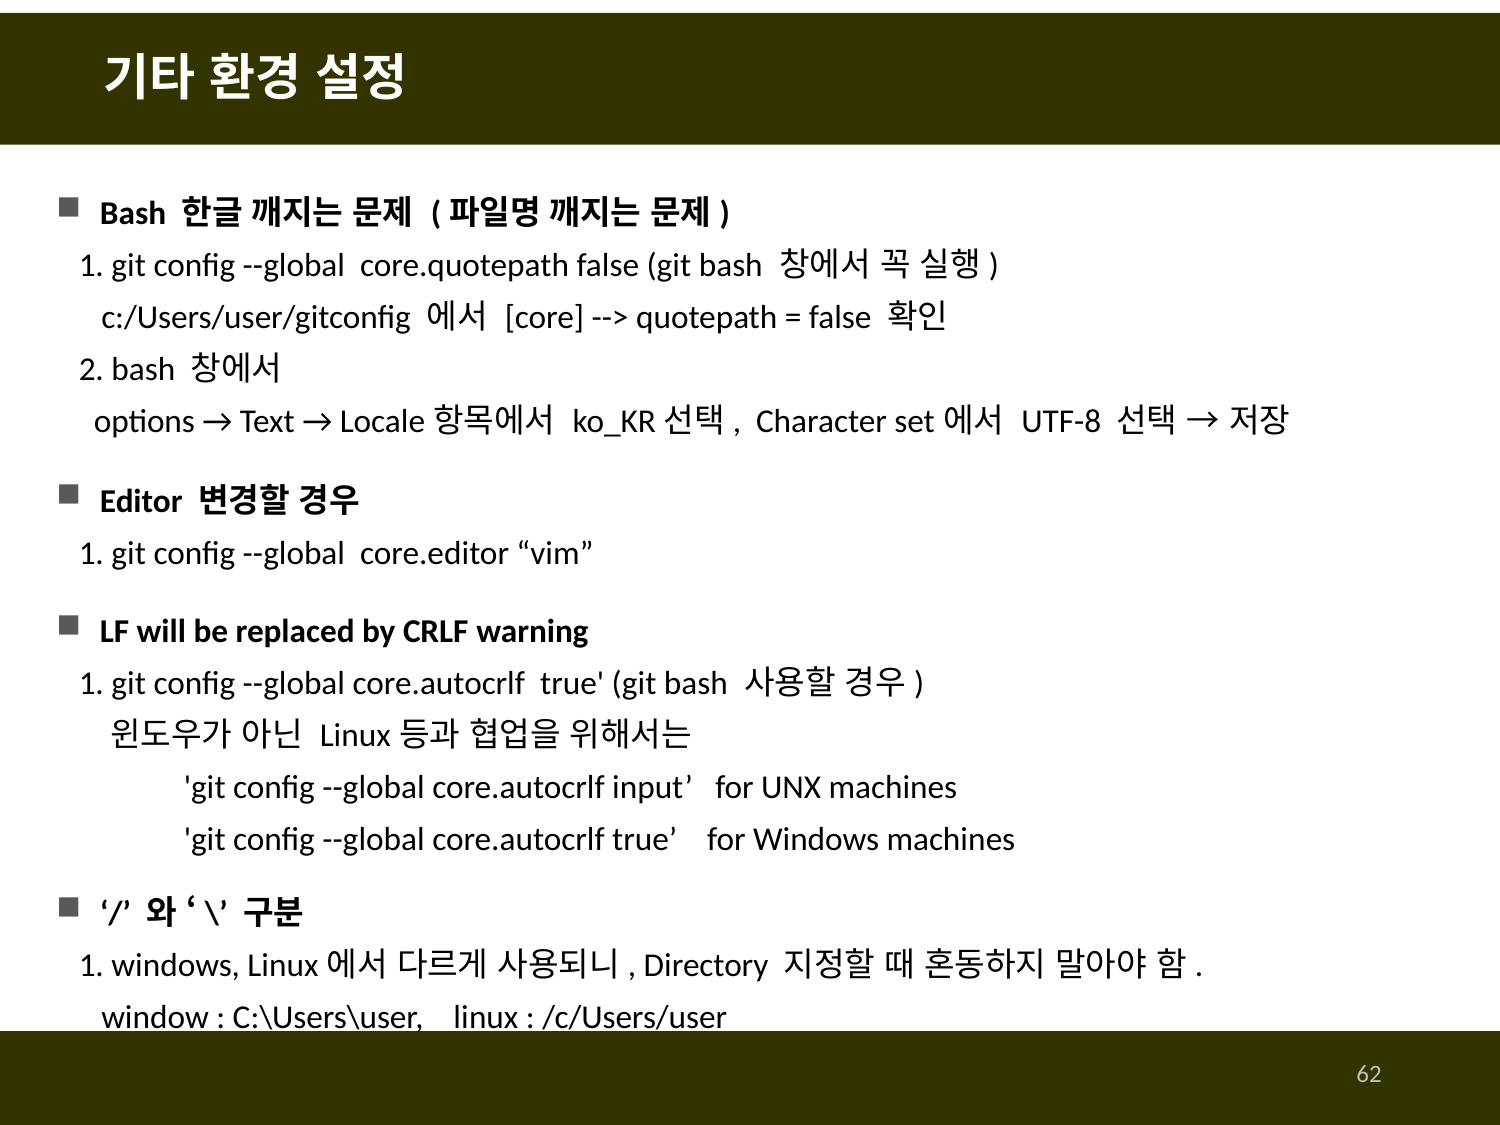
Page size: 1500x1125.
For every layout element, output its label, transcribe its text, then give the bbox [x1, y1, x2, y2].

text_box ‘/’ 와 ‘\’ 구분 1. windows, Linux에서 다르게 사용되니, Directory 지정할 때 혼동하지 말아야 함. window : C:\Users\user, linux : /c/Users/user [41, 864, 1459, 1040]
list Bash 한글 깨지는 문제 (파일명 깨지는 문제) 1. git config --global core.quotepath false (git bash 창에서 꼭 실행) c:/Users/user/gitconfig 에서 [core] --> quotepath = false 확인 2. bash 창에서 options → Text → Locale항목에서 ko_KR선택, Character set에서 UTF-8 선택 → 저장 [41, 164, 1459, 451]
slide_number 62 [1059, 1042, 1397, 1103]
text_box Editor 변경할 경우 1. git config --global core.editor “vim” [41, 451, 1459, 582]
text_box LF will be replaced by CRLF warning 1. git config --global core.autocrlf true' (git bash 사용할 경우) 윈도우가 아닌 Linux등과 협업을 위해서는 'git config --global core.autocrlf input’ for UNX machines 'git config --global core.autocrlf true’ for Windows machines [41, 582, 1459, 864]
title 기타 환경 설정 [88, 31, 1282, 126]
